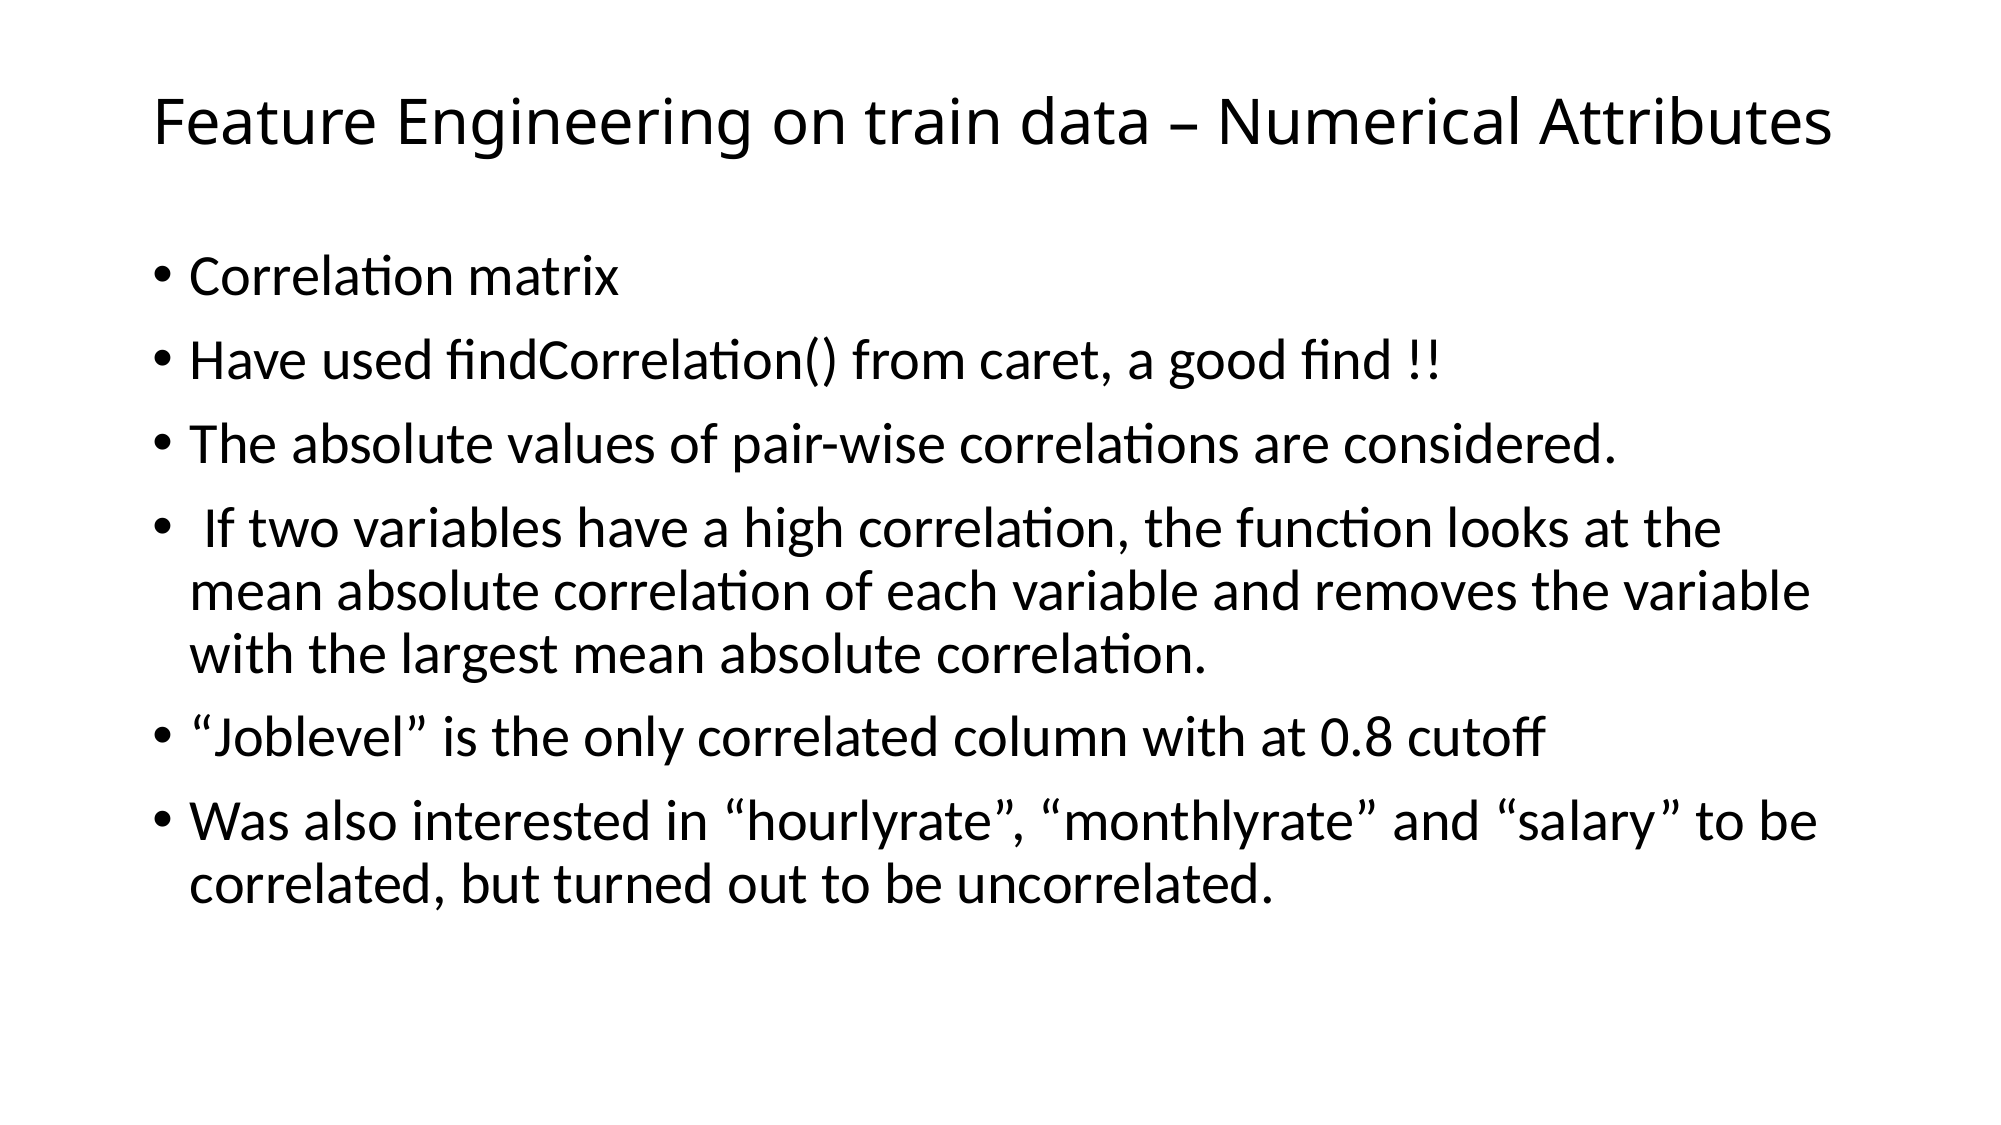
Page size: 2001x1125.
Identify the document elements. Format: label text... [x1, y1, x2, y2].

list Correlation matrix Have used findCorrelation() from caret, a good find !! The absolute values of pair-wise correlations are considered. If two variables have a high correlation, the function looks at the mean absolute correlation of each variable and removes the variable with the largest mean absolute correlation. “Joblevel” is the only correlated column with at 0.8 cutoff Was also interested in “hourlyrate”, “monthlyrate” and “salary” to be correlated, but turned out to be uncorrelated. [137, 238, 1863, 1014]
title Feature Engineering on train data – Numerical Attributes [137, 59, 1863, 188]
